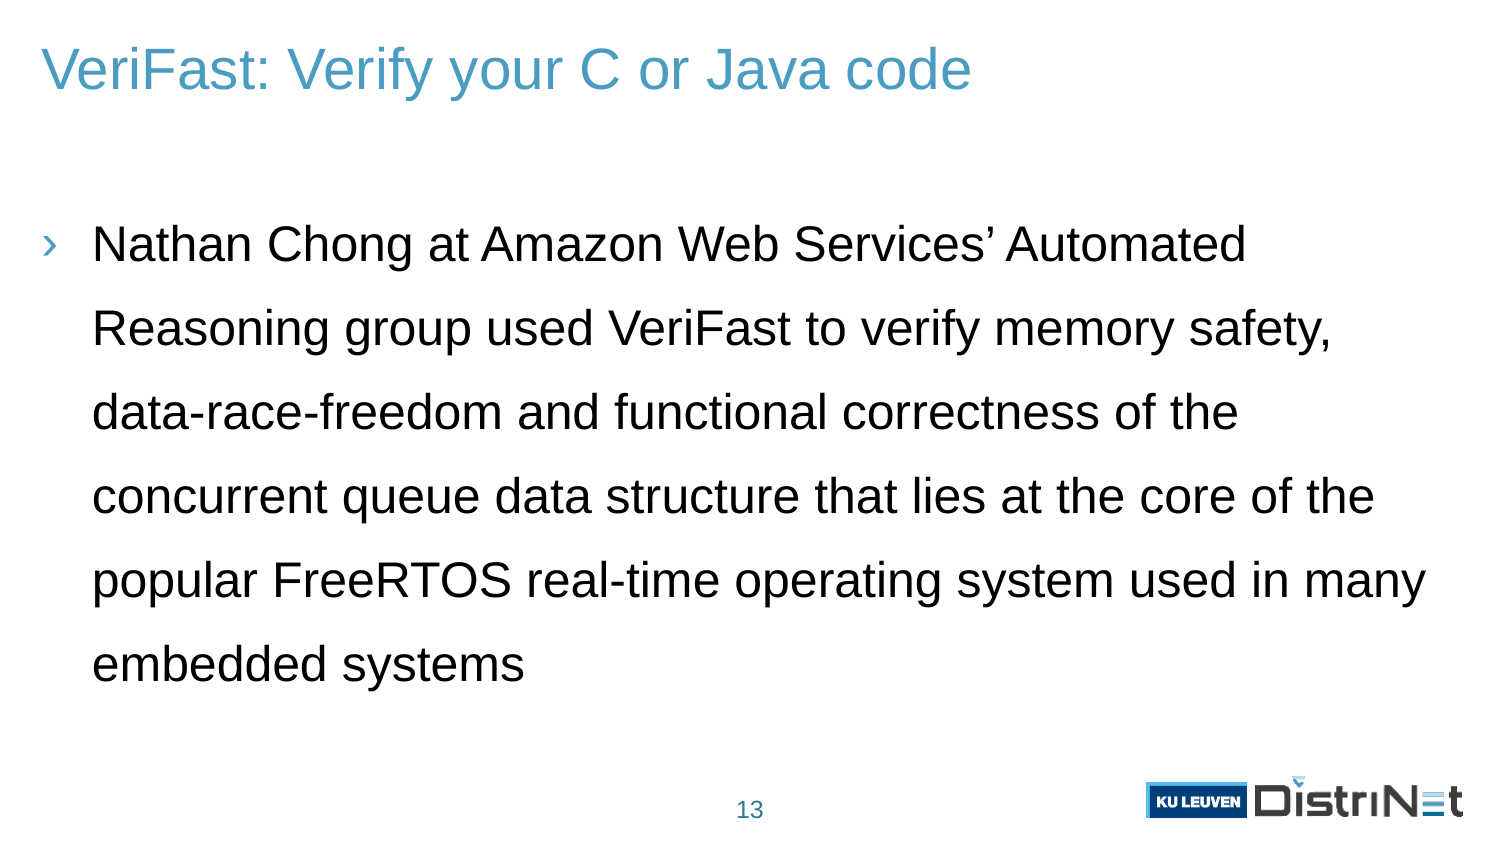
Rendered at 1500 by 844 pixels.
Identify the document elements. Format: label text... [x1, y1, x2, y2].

title VeriFast: Verify your C or Java code [26, 23, 1463, 110]
picture [1255, 776, 1463, 817]
slide_number 13 [679, 786, 821, 832]
list Nathan Chong at Amazon Web Services’ Automated Reasoning group used VeriFast to verify memory safety, data-race-freedom and functional correctness of the concurrent queue data structure that lies at the core of the popular FreeRTOS real-time operating system used in many embedded systems [26, 180, 1463, 743]
picture [1146, 782, 1247, 818]
